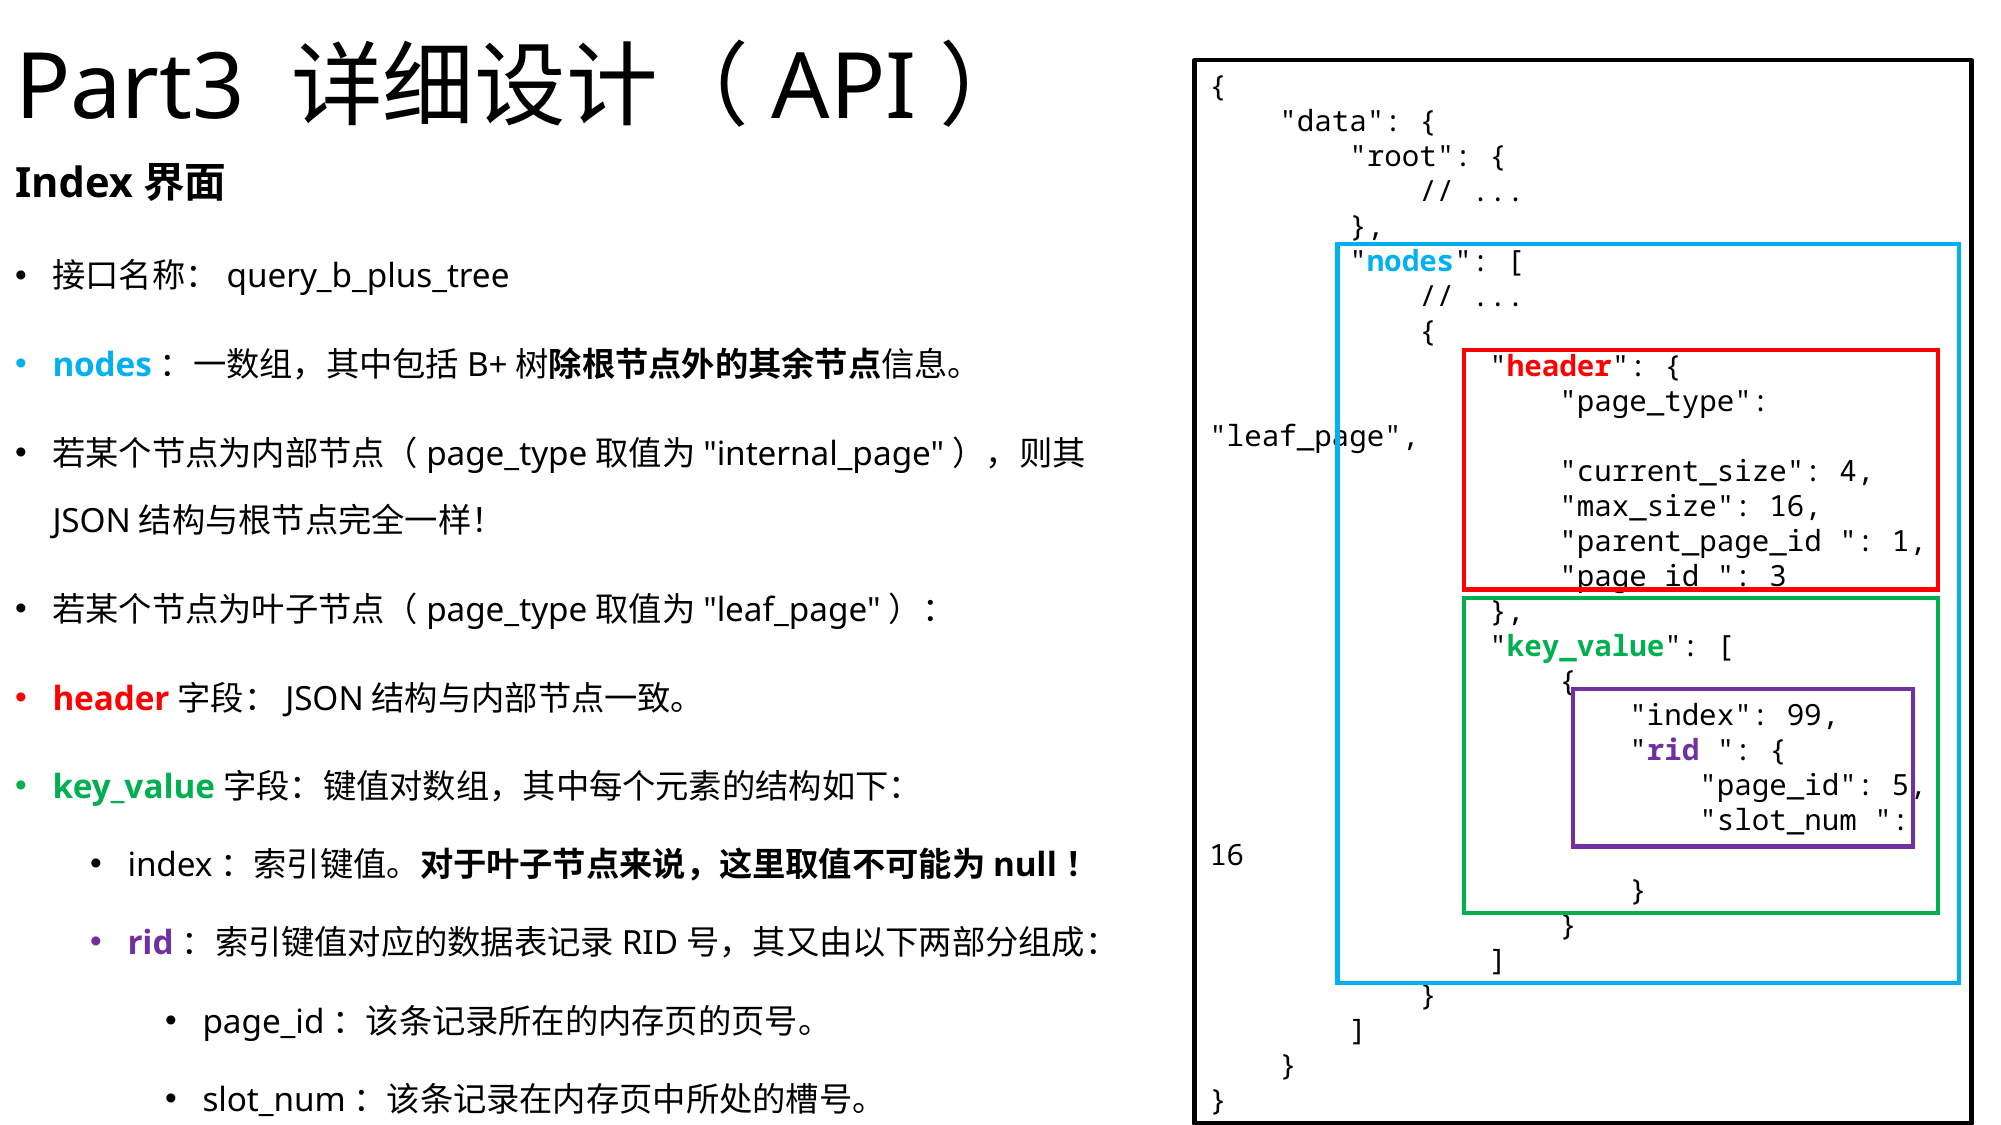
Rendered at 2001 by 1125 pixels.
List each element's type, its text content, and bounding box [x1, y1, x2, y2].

title Part3 详细设计（API） [0, 0, 1725, 198]
text_box [1463, 349, 1939, 590]
text_box { "data": { "root": { // ... }, "nodes": [ // ... { "header": { "page_type": "leaf_page", "current_size": 4, "max_size": 16, "parent_page_id ": 1, "page_id ": 3 }, "key_value": [ { "index": 99, "rid ": { "page_id": 5, "slot_num ": 16 } } ] } ] } } [1194, 60, 1972, 1124]
text_box [1463, 597, 1939, 914]
list Index界面 接口名称：query_b_plus_tree nodes：一数组，其中包括B+树除根节点外的其余节点信息。 若某个节点为内部节点（page_type取值为"internal_page"），则其JSON结构与根节点完全一样！ 若某个节点为叶子节点（page_type取值为"leaf_page"）： header字段：JSON结构与内部节点一致。 key_value字段：键值对数组，其中每个元素的结构如下： index：索引键值。对于叶子节点来说，这里取值不可能为null！ rid：索引键值对应的数据表记录RID号，其又由以下两部分组成： page_id：该条记录所在的内存页的页号。 slot_num：该条记录在内存页中所处的槽号。 [0, 113, 1150, 1125]
text_box [1572, 688, 1914, 847]
text_box [1336, 243, 1960, 984]
